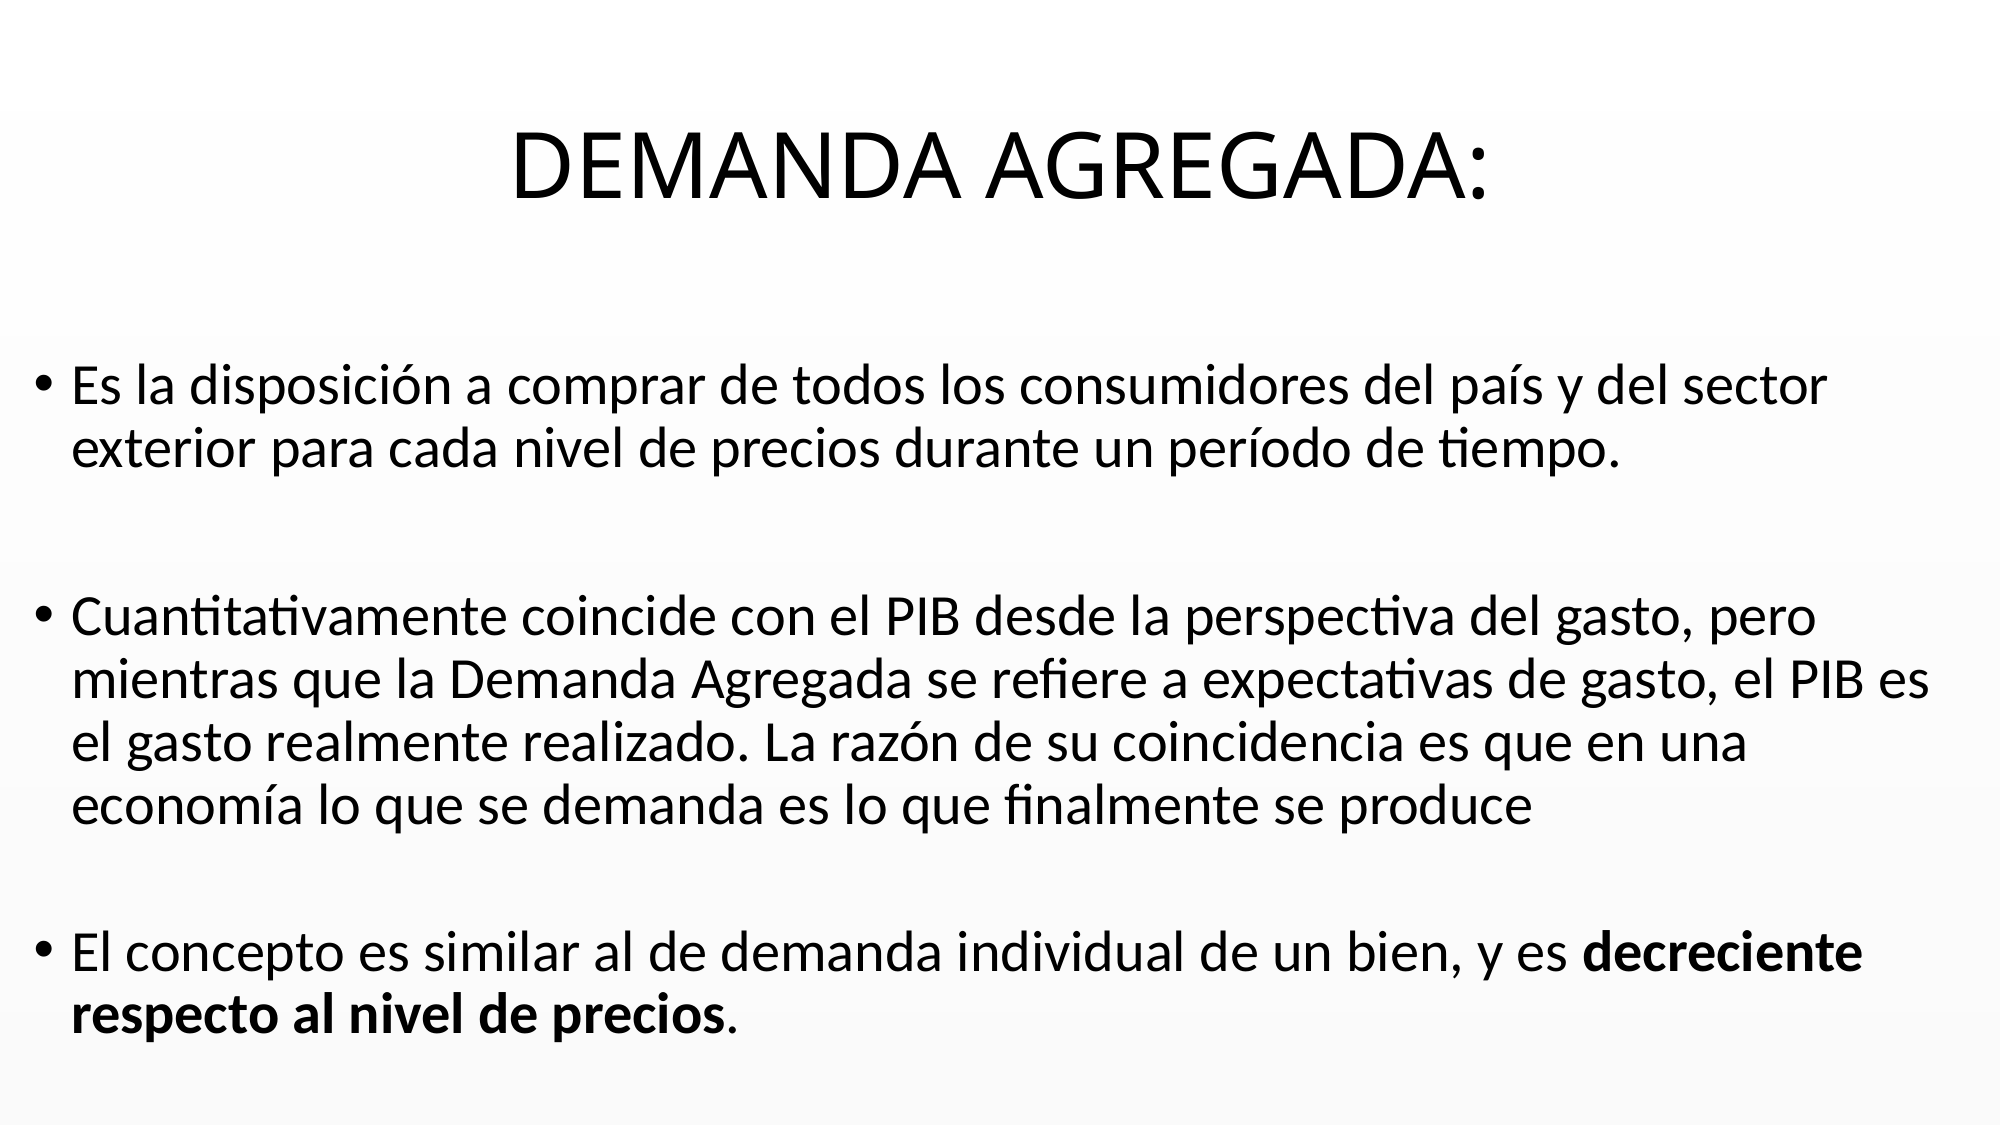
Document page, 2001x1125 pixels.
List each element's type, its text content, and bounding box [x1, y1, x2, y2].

title DEMANDA AGREGADA: [137, 59, 1863, 256]
list Es la disposición a comprar de todos los consumidores del país y del sector exterior para cada nivel de precios durante un período de tiempo. Cuantitativamente coincide con el PIB desde la perspectiva del gasto, pero mientras que la Demanda Agregada se refiere a expectativas de gasto, el PIB es el gasto realmente realizado. La razón de su coincidencia es que en una economía lo que se demanda es lo que finalmente se produce El concepto es similar al de demanda individual de un bien, y es decreciente respecto al nivel de precios. [18, 256, 1980, 1125]
